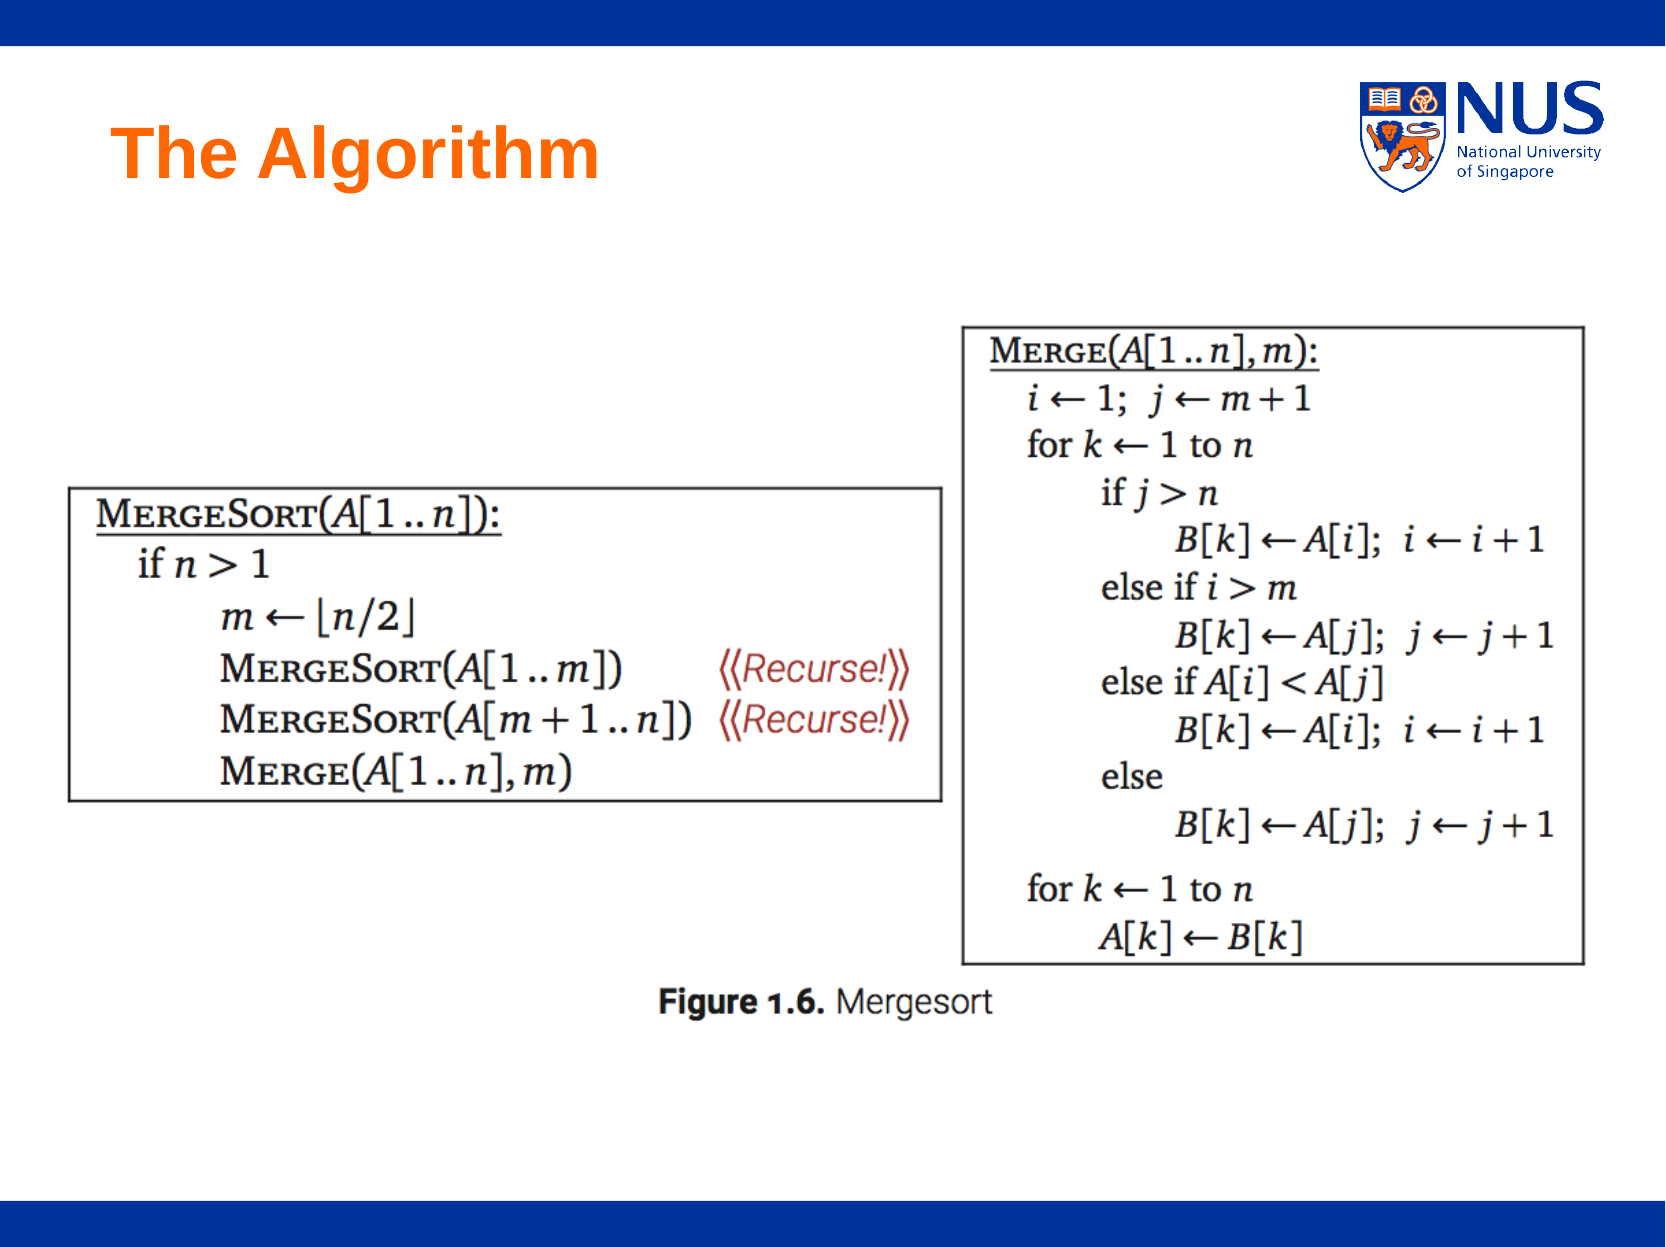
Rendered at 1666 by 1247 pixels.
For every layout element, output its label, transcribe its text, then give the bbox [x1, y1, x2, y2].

picture [19, 305, 1613, 1082]
text_box The Algorithm [95, 98, 1283, 303]
picture [1350, 70, 1615, 201]
